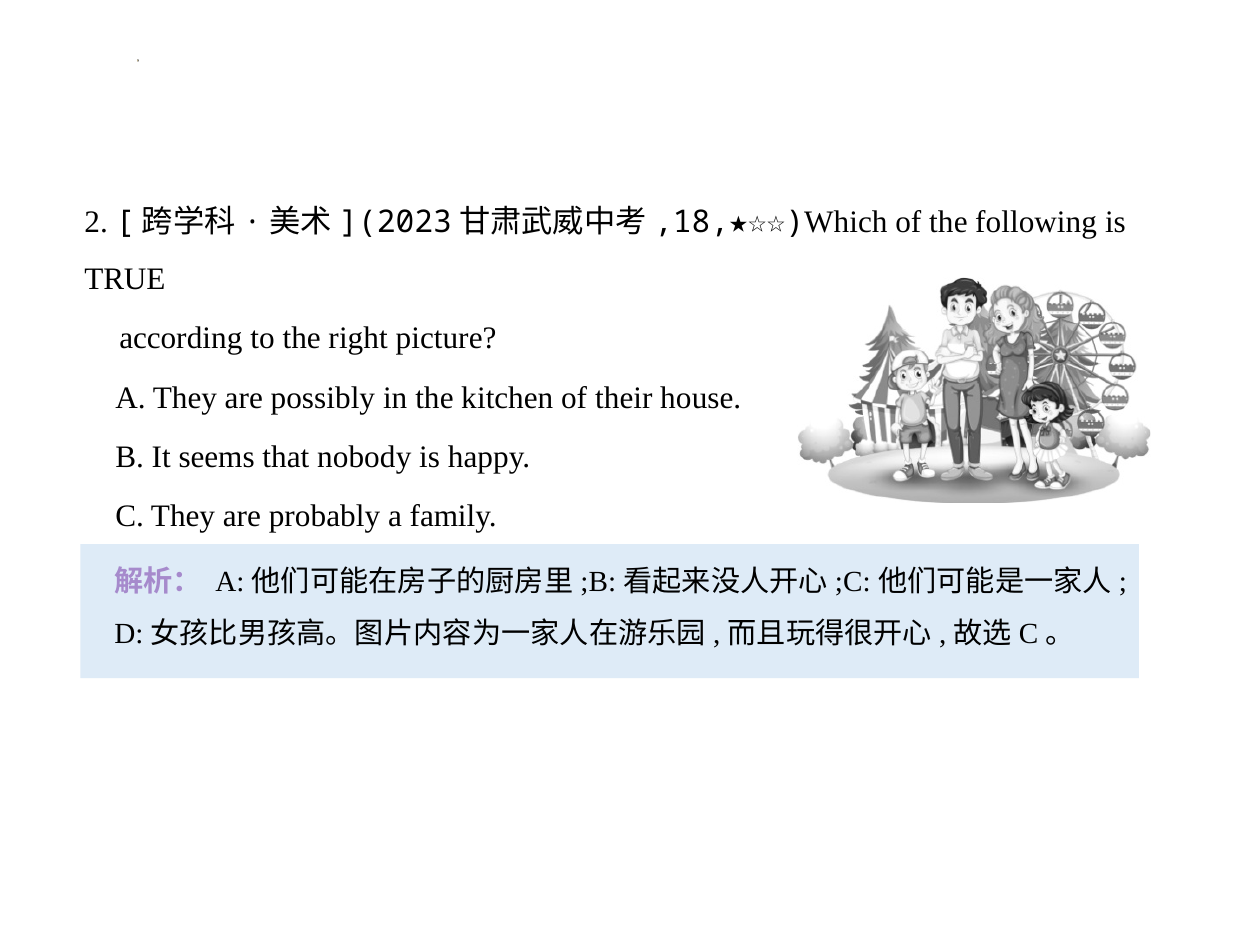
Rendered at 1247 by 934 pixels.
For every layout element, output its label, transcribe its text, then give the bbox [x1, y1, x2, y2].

text_box 2. [跨学科·美术](2023甘肃武威中考,18,★☆☆)Which of the following is TRUE according to the right picture? A. They are possibly in the kitchen of their house. B. It seems that nobody is happy. C. They are probably a family. D. The girl is taller than the boy. [84, 182, 1201, 852]
picture [797, 277, 1151, 503]
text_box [80, 537, 1151, 679]
